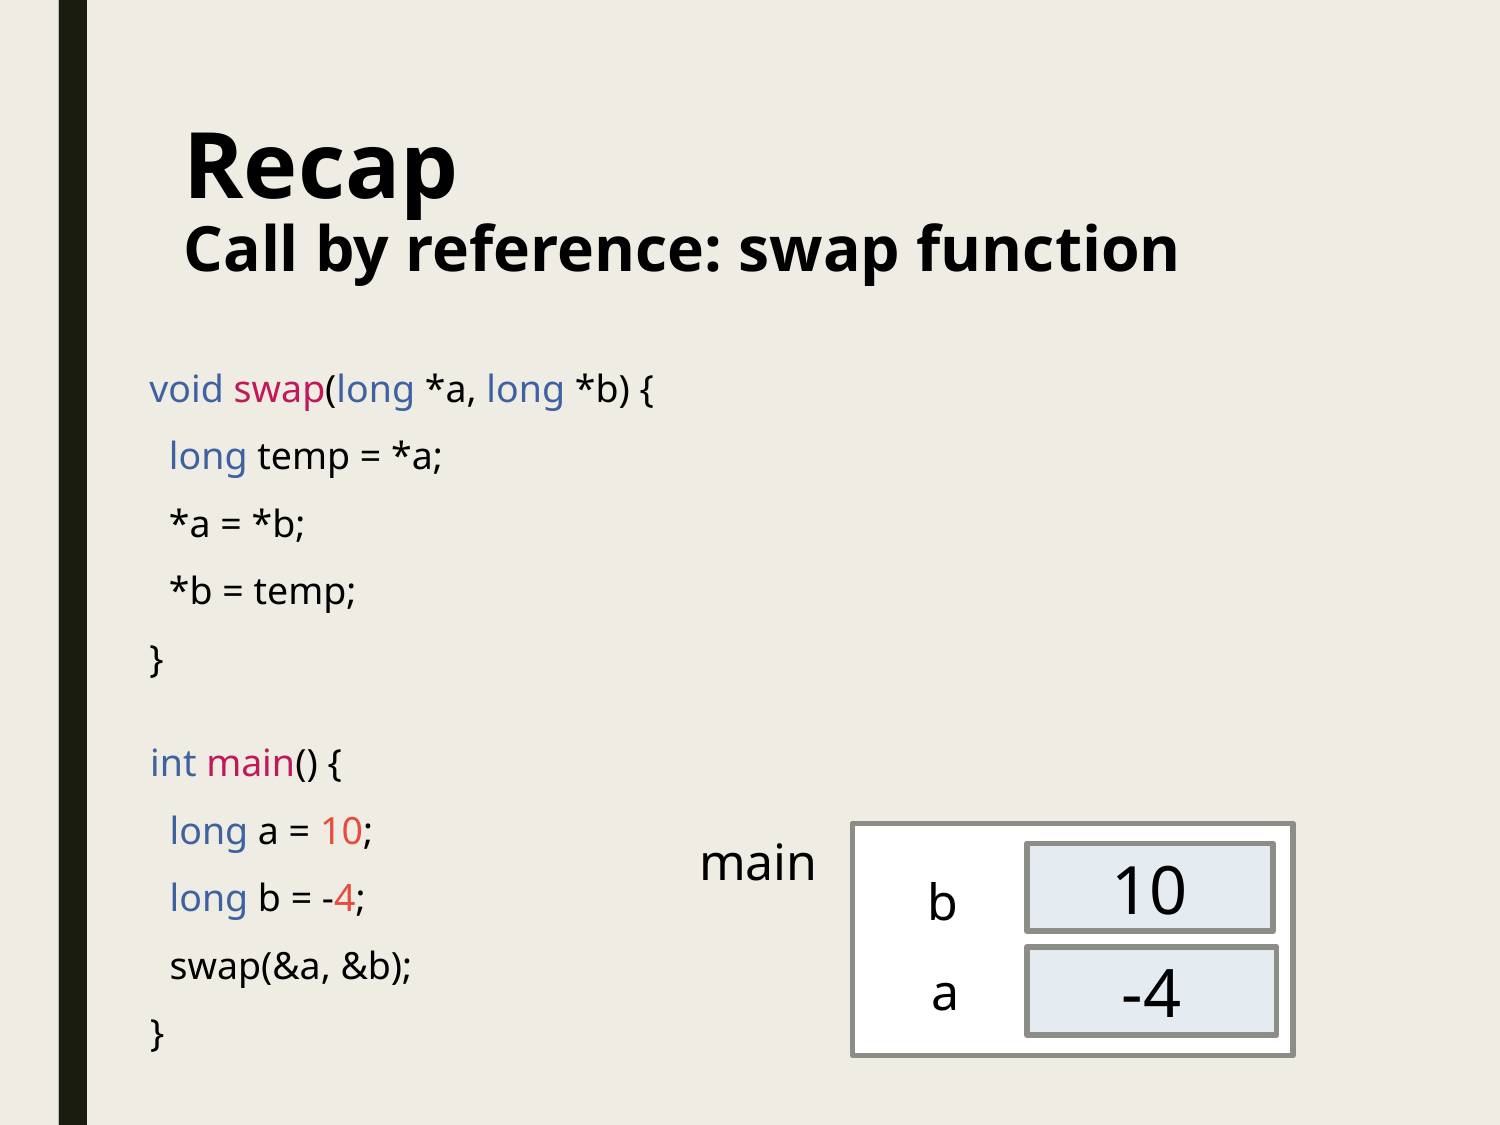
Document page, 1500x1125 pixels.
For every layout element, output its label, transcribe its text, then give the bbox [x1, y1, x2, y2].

text_box a [916, 953, 975, 1028]
text_box Recap Call by reference: swap function [168, 112, 1351, 357]
text_box -4 [1024, 944, 1279, 1038]
text_box [850, 821, 1296, 1058]
text_box main [684, 823, 833, 899]
text_box void swap(long *a, long *b) { long temp = *a; *a = *b; *b = temp; } [134, 334, 819, 687]
text_box 10 [1024, 841, 1276, 934]
text_box b [913, 862, 974, 938]
text_box int main() { long a = 10; long b = -4; swap(&a, &b); } [135, 709, 819, 1062]
